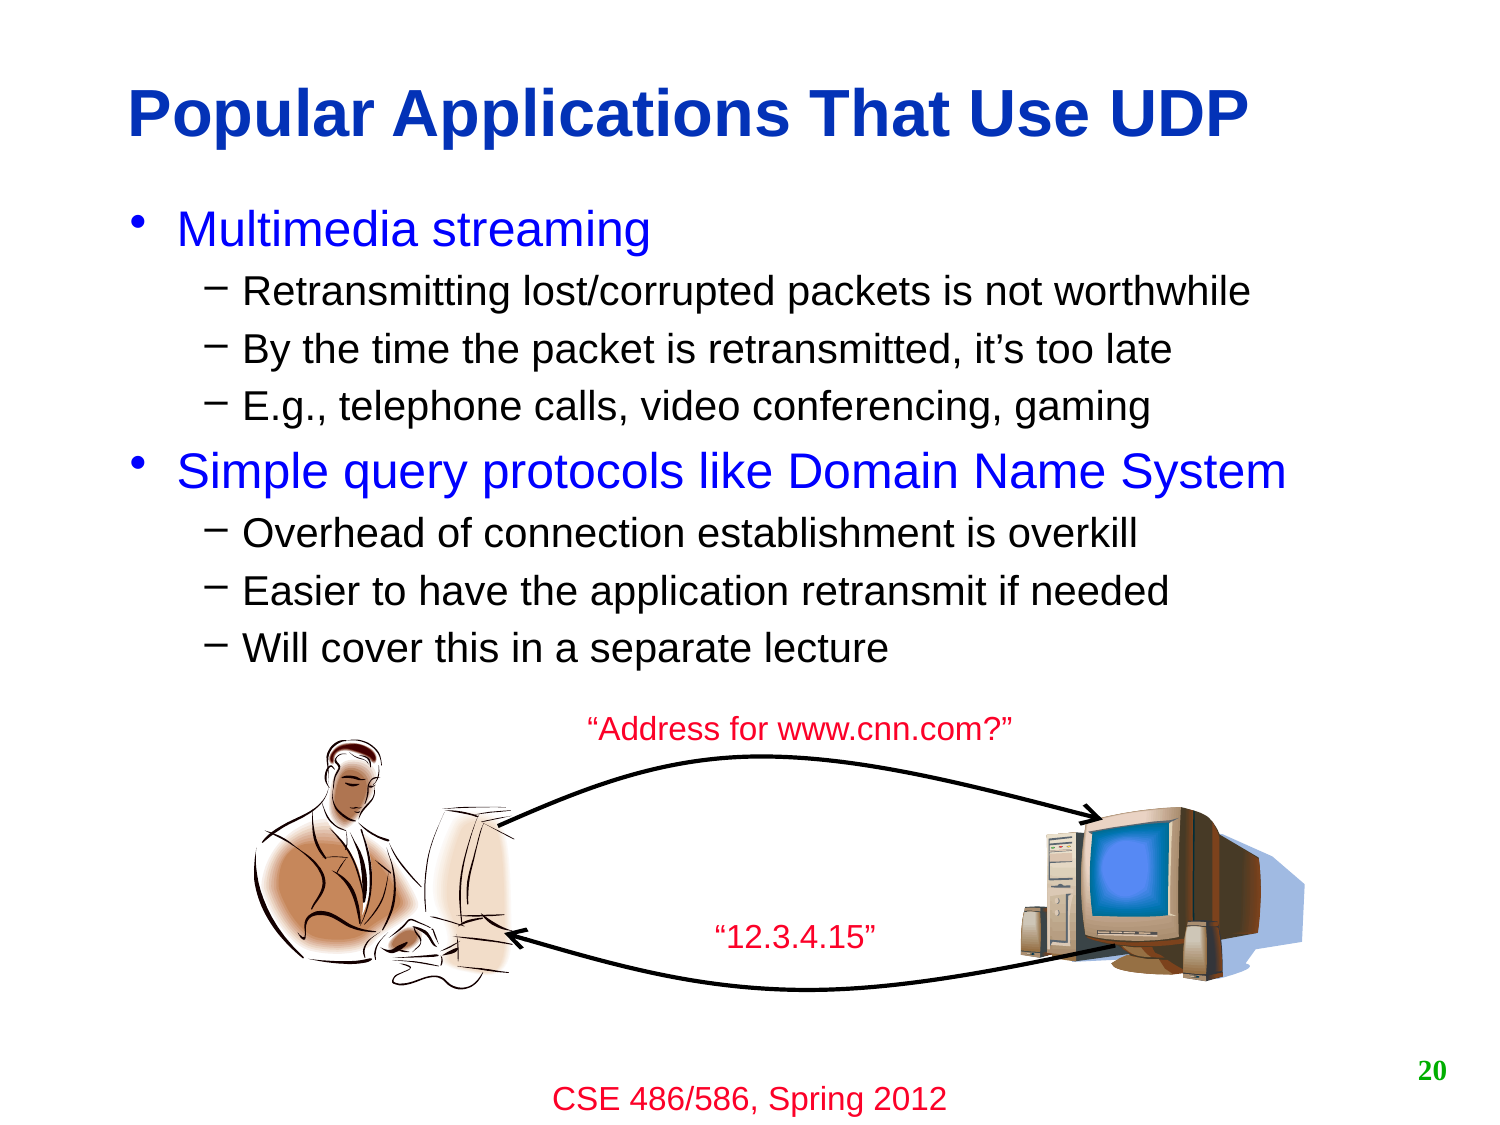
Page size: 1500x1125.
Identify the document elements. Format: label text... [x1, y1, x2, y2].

picture [1020, 806, 1305, 982]
title Popular Applications That Use UDP [112, 53, 1310, 176]
slide_number 20 [1312, 1037, 1463, 1101]
text_box “12.3.4.15” [700, 907, 891, 963]
picture [245, 737, 515, 993]
text_box [519, 756, 1048, 826]
text_box “Address for www.cnn.com?” [572, 699, 1028, 755]
text_box [519, 933, 1015, 991]
list Multimedia streaming Retransmitting lost/corrupted packets is not worthwhile By the time the packet is retransmitted, it’s too late E.g., telephone calls, video conferencing, gaming Simple query protocols like Domain Name System Overhead of connection establishment is overkill Easier to have the application retransmit if needed Will cover this in a separate lecture [114, 195, 1376, 1005]
